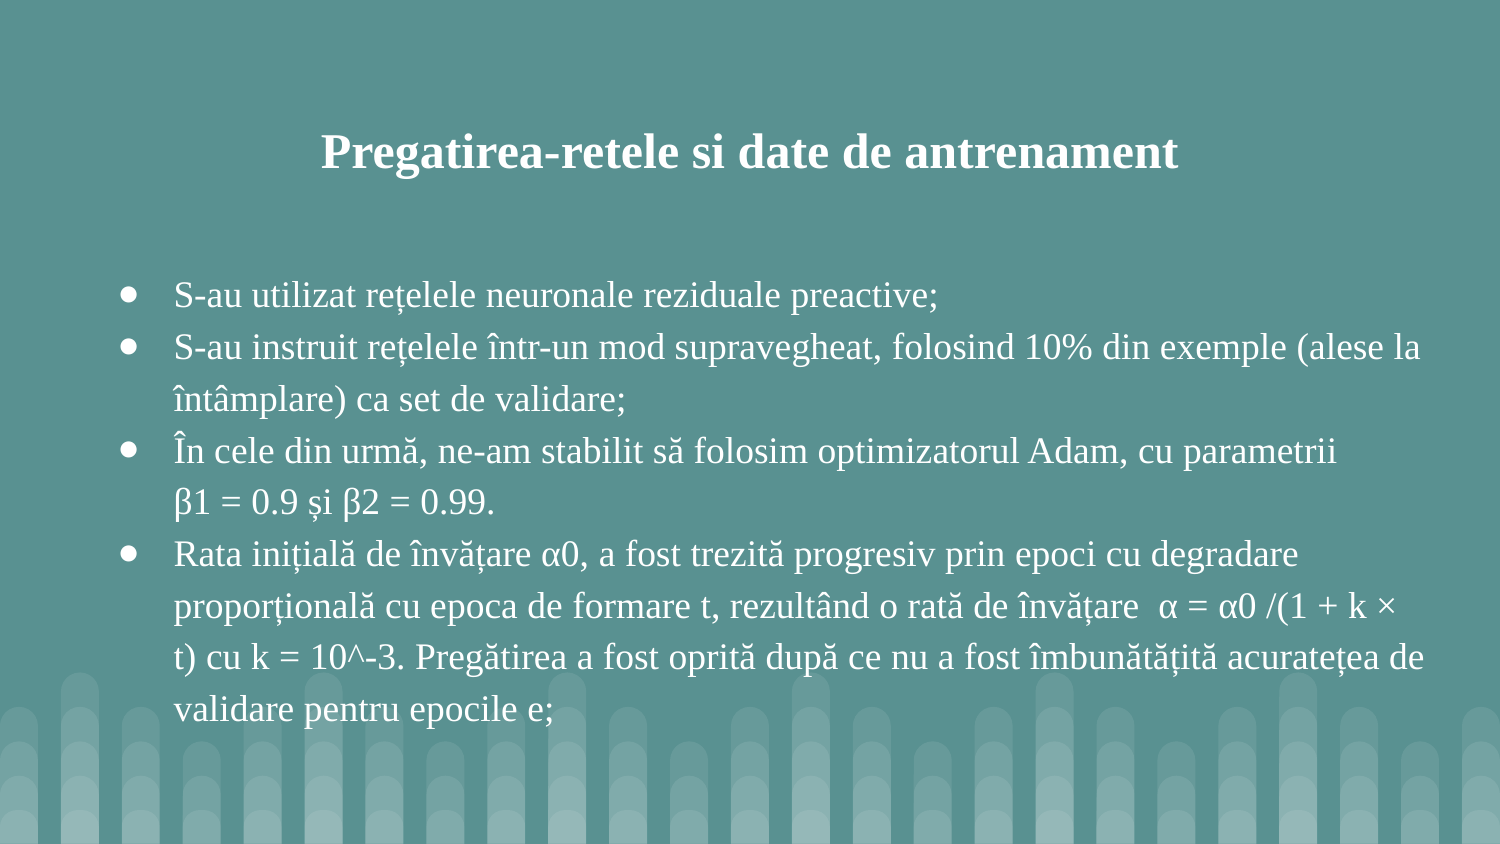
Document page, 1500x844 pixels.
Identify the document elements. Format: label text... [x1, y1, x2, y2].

text_box Pregatirea-retele si date de antrenament [227, 88, 1273, 209]
list S-au utilizat rețelele neuronale reziduale preactive; S-au instruit rețelele într-un mod supravegheat, folosind 10% din exemple (alese la întâmplare) ca set de validare; În cele din urmă, ne-am stabilit să folosim optimizatorul Adam, cu parametrii β1 = 0.9 și β2 = 0.99. Rata inițială de învățare α0, a fost trezită progresiv prin epoci cu degradare proporțională cu epoca de formare t, rezultând o rată de învățare α = α0 /(1 + k × t) cu k = 10^-3. Pregătirea a fost oprită după ce nu a fost îmbunătățită acuratețea de validare pentru epocile e; [83, 248, 1444, 747]
